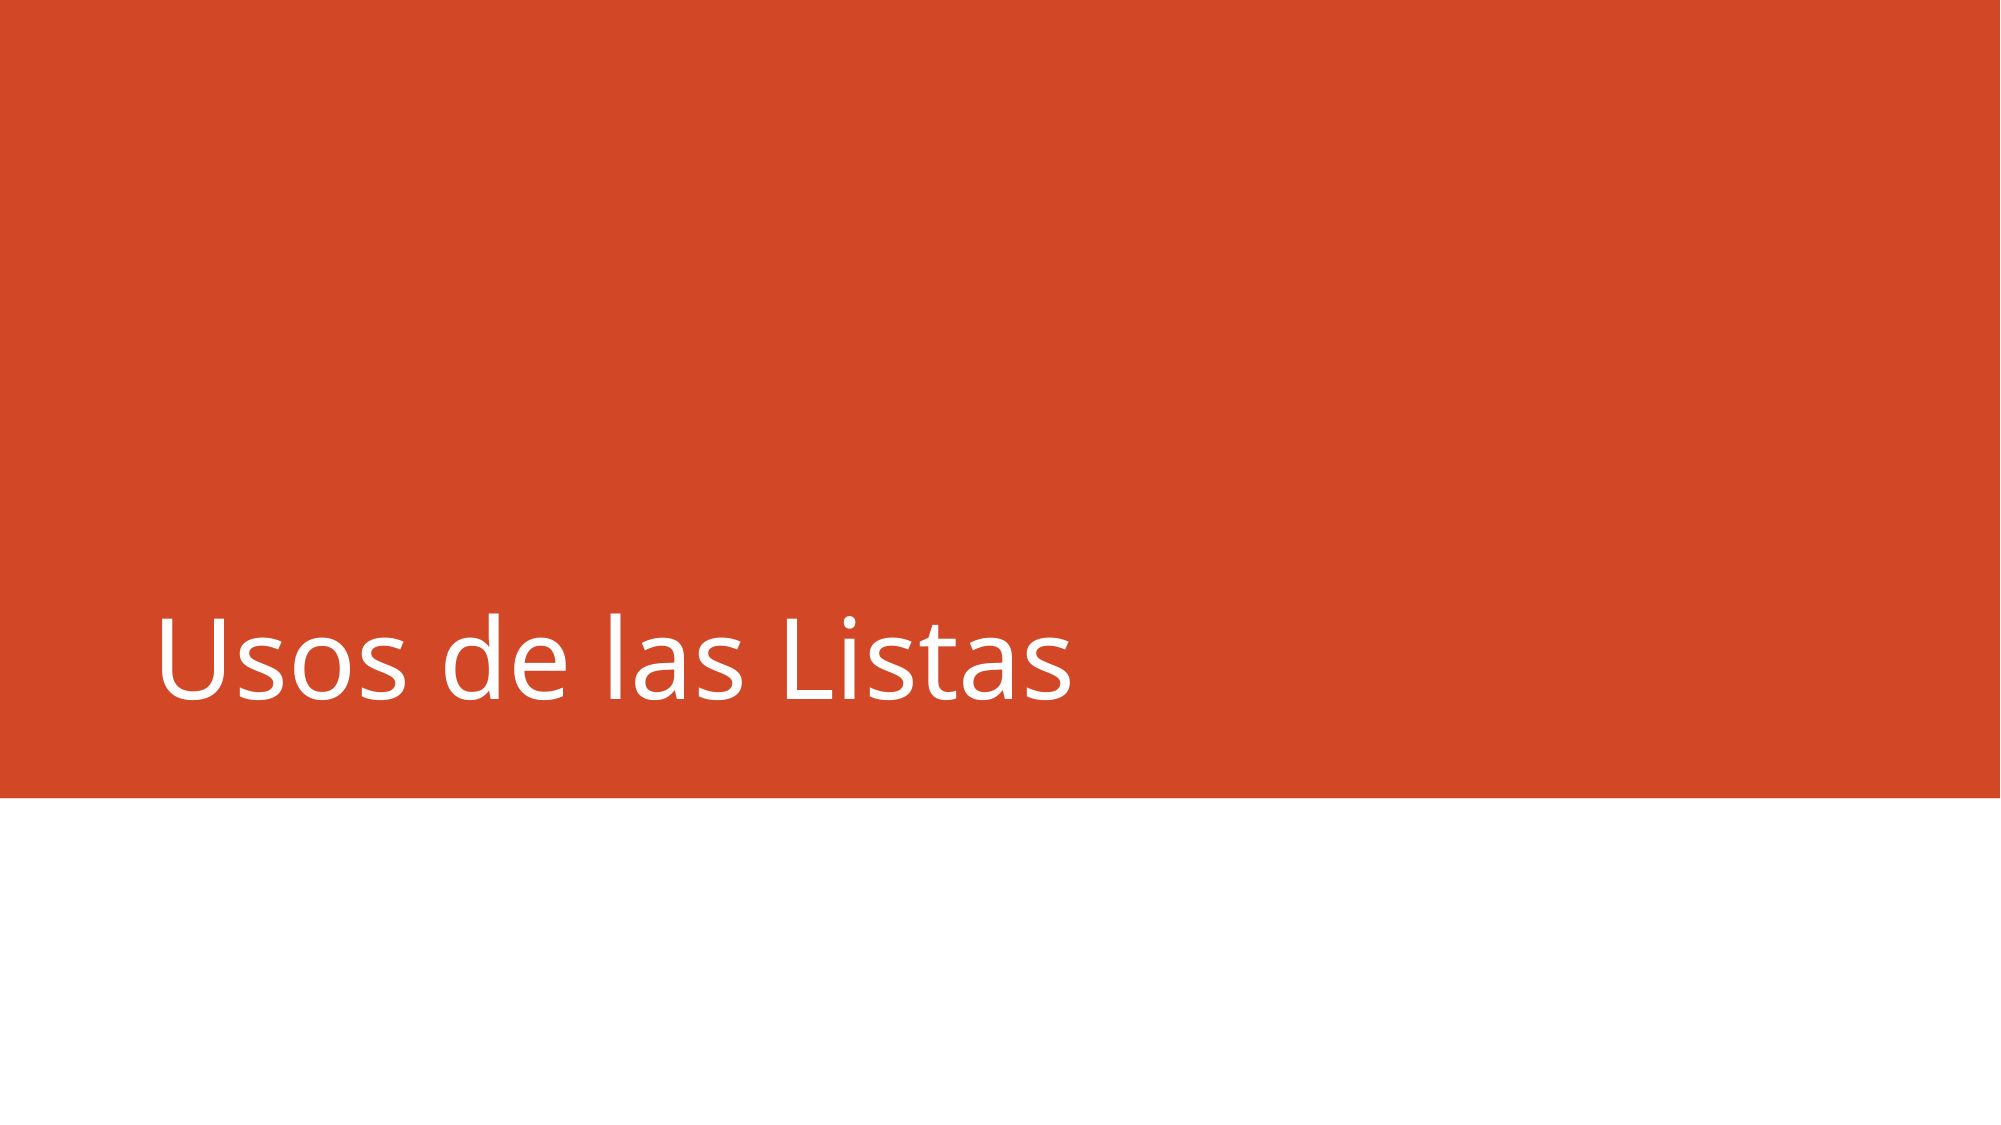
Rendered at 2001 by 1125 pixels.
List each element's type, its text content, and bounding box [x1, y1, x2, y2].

title Usos de las Listas [137, 338, 1863, 730]
